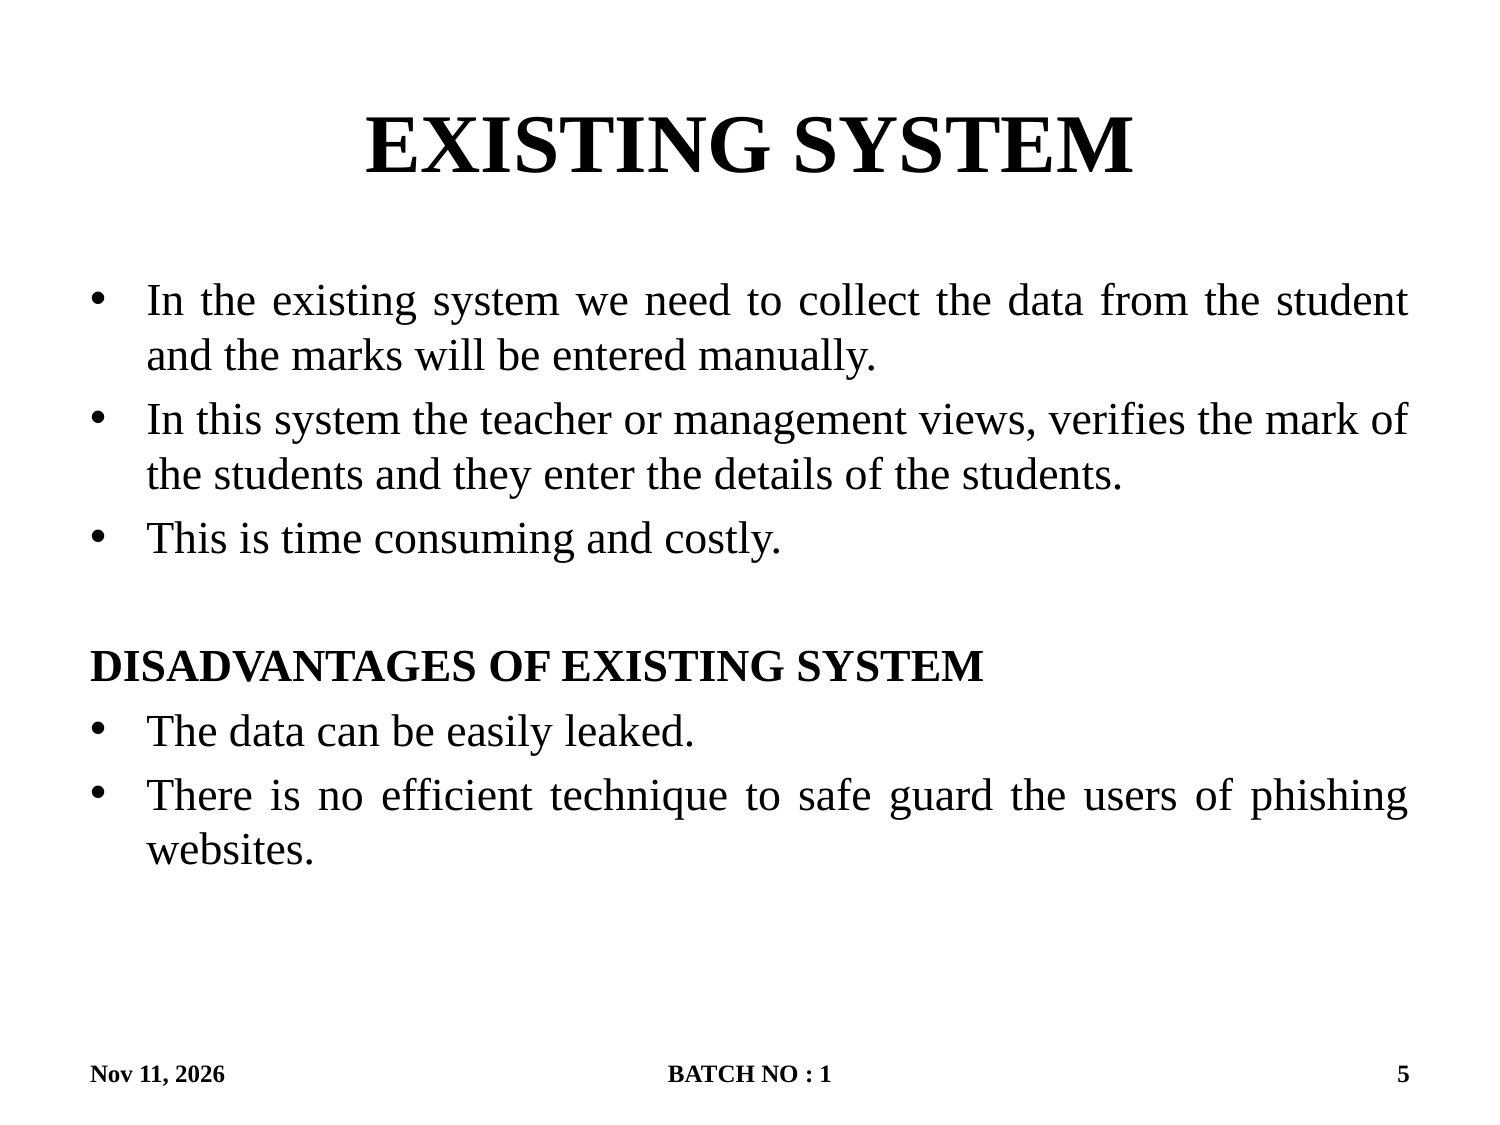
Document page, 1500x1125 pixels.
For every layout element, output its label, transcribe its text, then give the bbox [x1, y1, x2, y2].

footer BATCH NO : 1 [512, 1042, 988, 1103]
slide_number 14-Oct-19 [75, 1042, 425, 1103]
title EXISTING SYSTEM [75, 45, 1425, 233]
slide_number 5 [1074, 1042, 1425, 1103]
list In the existing system we need to collect the data from the student and the marks will be entered manually. In this system the teacher or management views, verifies the mark of the students and they enter the details of the students. This is time consuming and costly. DISADVANTAGES OF EXISTING SYSTEM The data can be easily leaked. There is no efficient technique to safe guard the users of phishing websites. [75, 262, 1425, 1005]
